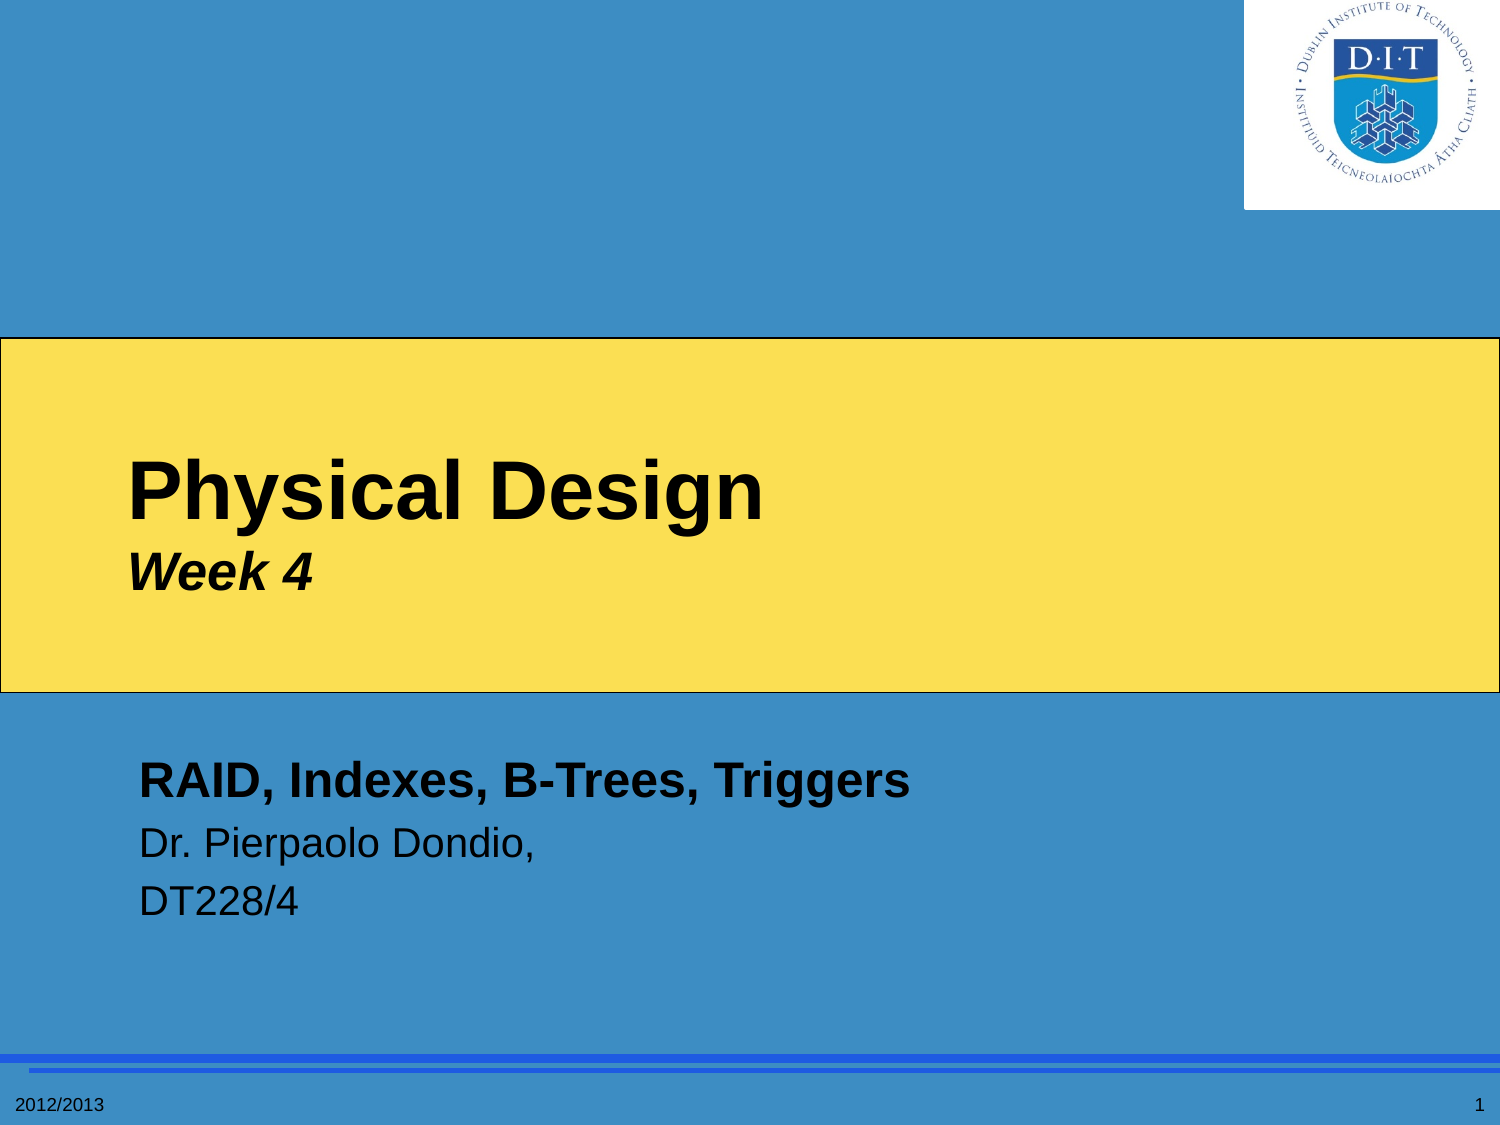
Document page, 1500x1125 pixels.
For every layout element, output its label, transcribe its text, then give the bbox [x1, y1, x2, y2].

picture [1293, 0, 1478, 185]
slide_number 2012/2013 [0, 1084, 351, 1125]
text_box [0, 338, 1500, 693]
slide_number 1 [1149, 1084, 1500, 1125]
title Physical Design Week 4 [112, 349, 1400, 738]
text_box RAID, Indexes, B-Trees, Triggers Dr. Pierpaolo Dondio, DT228/4 [123, 739, 1174, 1083]
